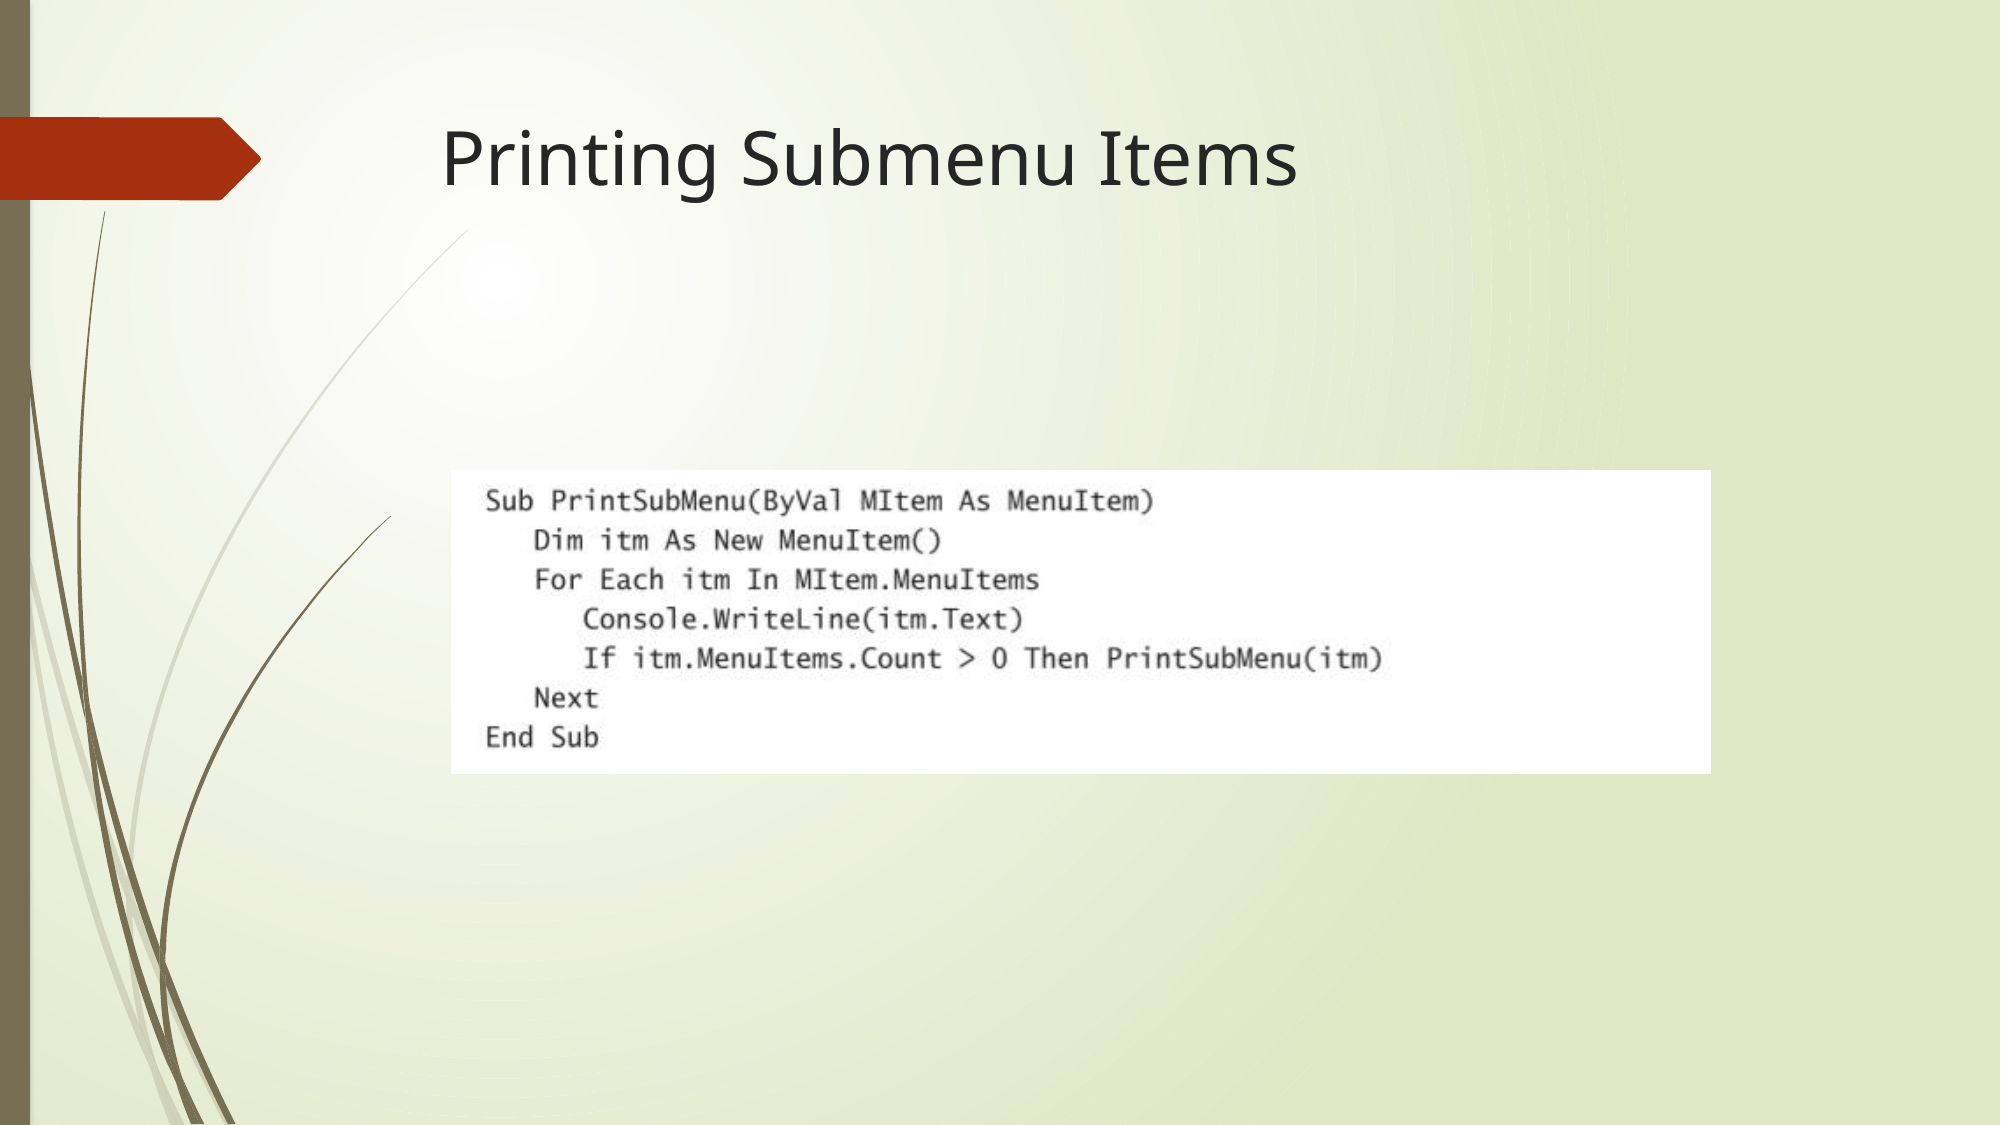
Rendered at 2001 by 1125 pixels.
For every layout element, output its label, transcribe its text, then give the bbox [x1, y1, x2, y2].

title Printing Submenu Items [425, 102, 1888, 313]
list [349, 312, 1813, 933]
picture [451, 470, 1711, 775]
